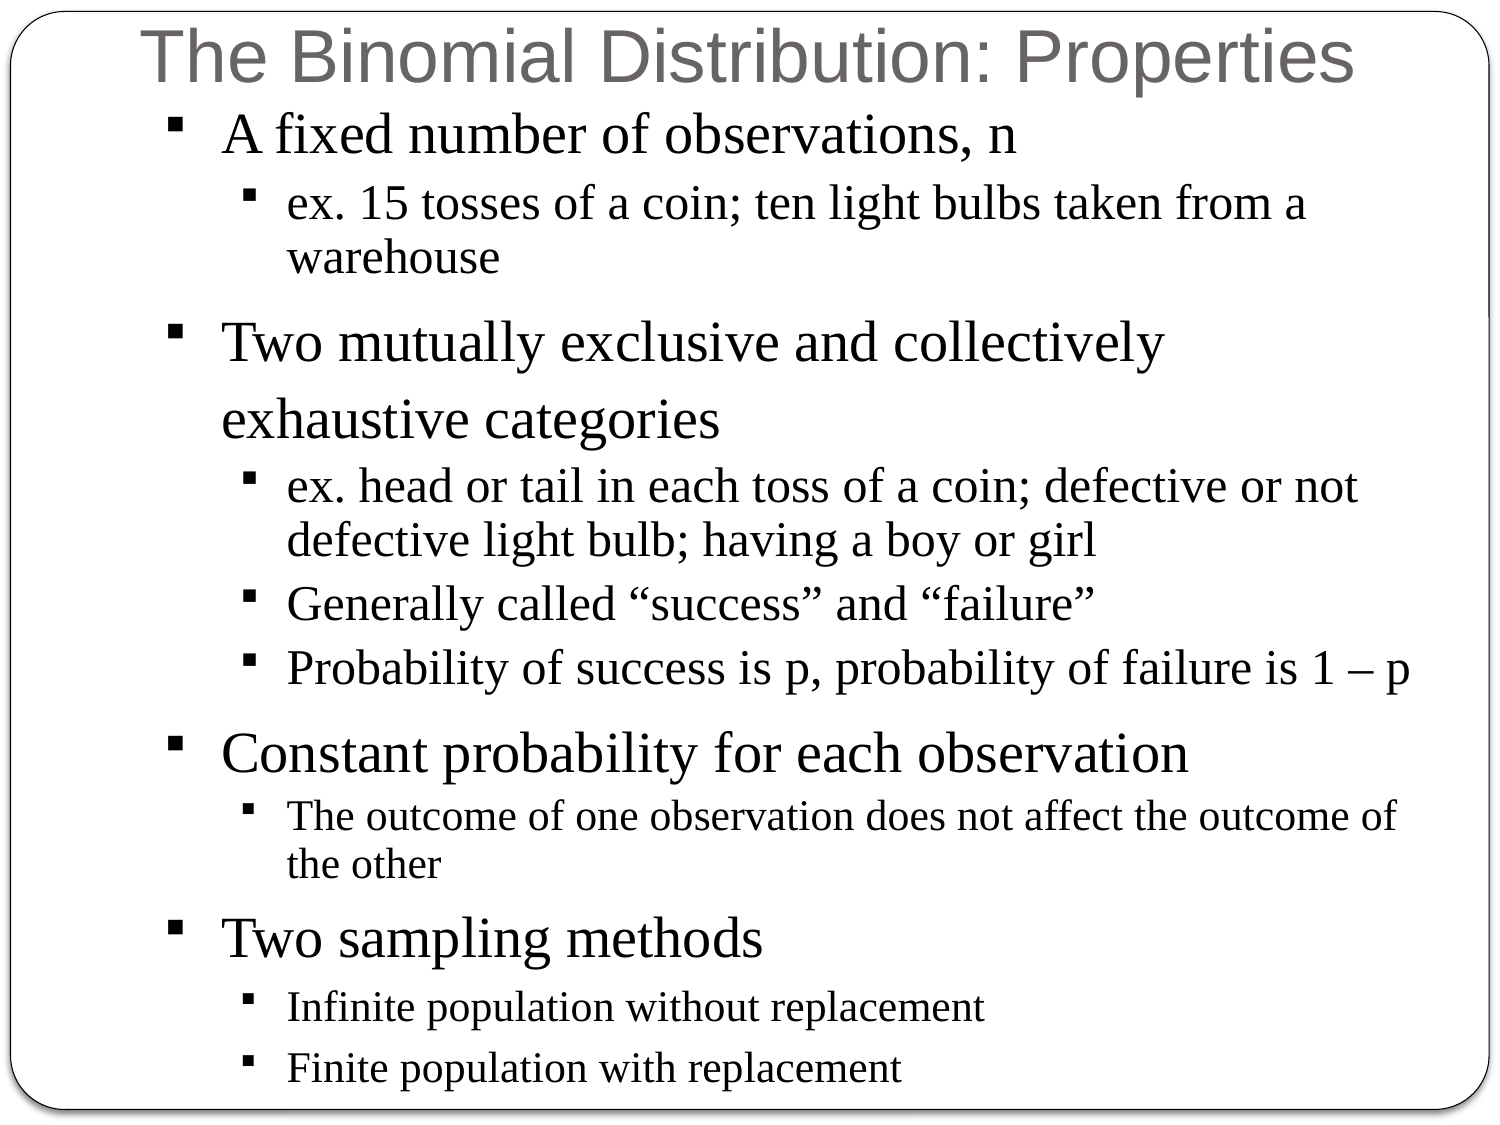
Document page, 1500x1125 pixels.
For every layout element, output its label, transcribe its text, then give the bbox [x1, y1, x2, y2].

title The Binomial Distribution: Properties [125, 0, 1400, 113]
list A fixed number of observations, n ex. 15 tosses of a coin; ten light bulbs taken from a warehouse Two mutually exclusive and collectively exhaustive categories ex. head or tail in each toss of a coin; defective or not defective light bulb; having a boy or girl Generally called “success” and “failure” Probability of success is p, probability of failure is 1 – p Constant probability for each observation The outcome of one observation does not affect the outcome of the other Two sampling methods Infinite population without replacement Finite population with replacement [150, 95, 1438, 846]
